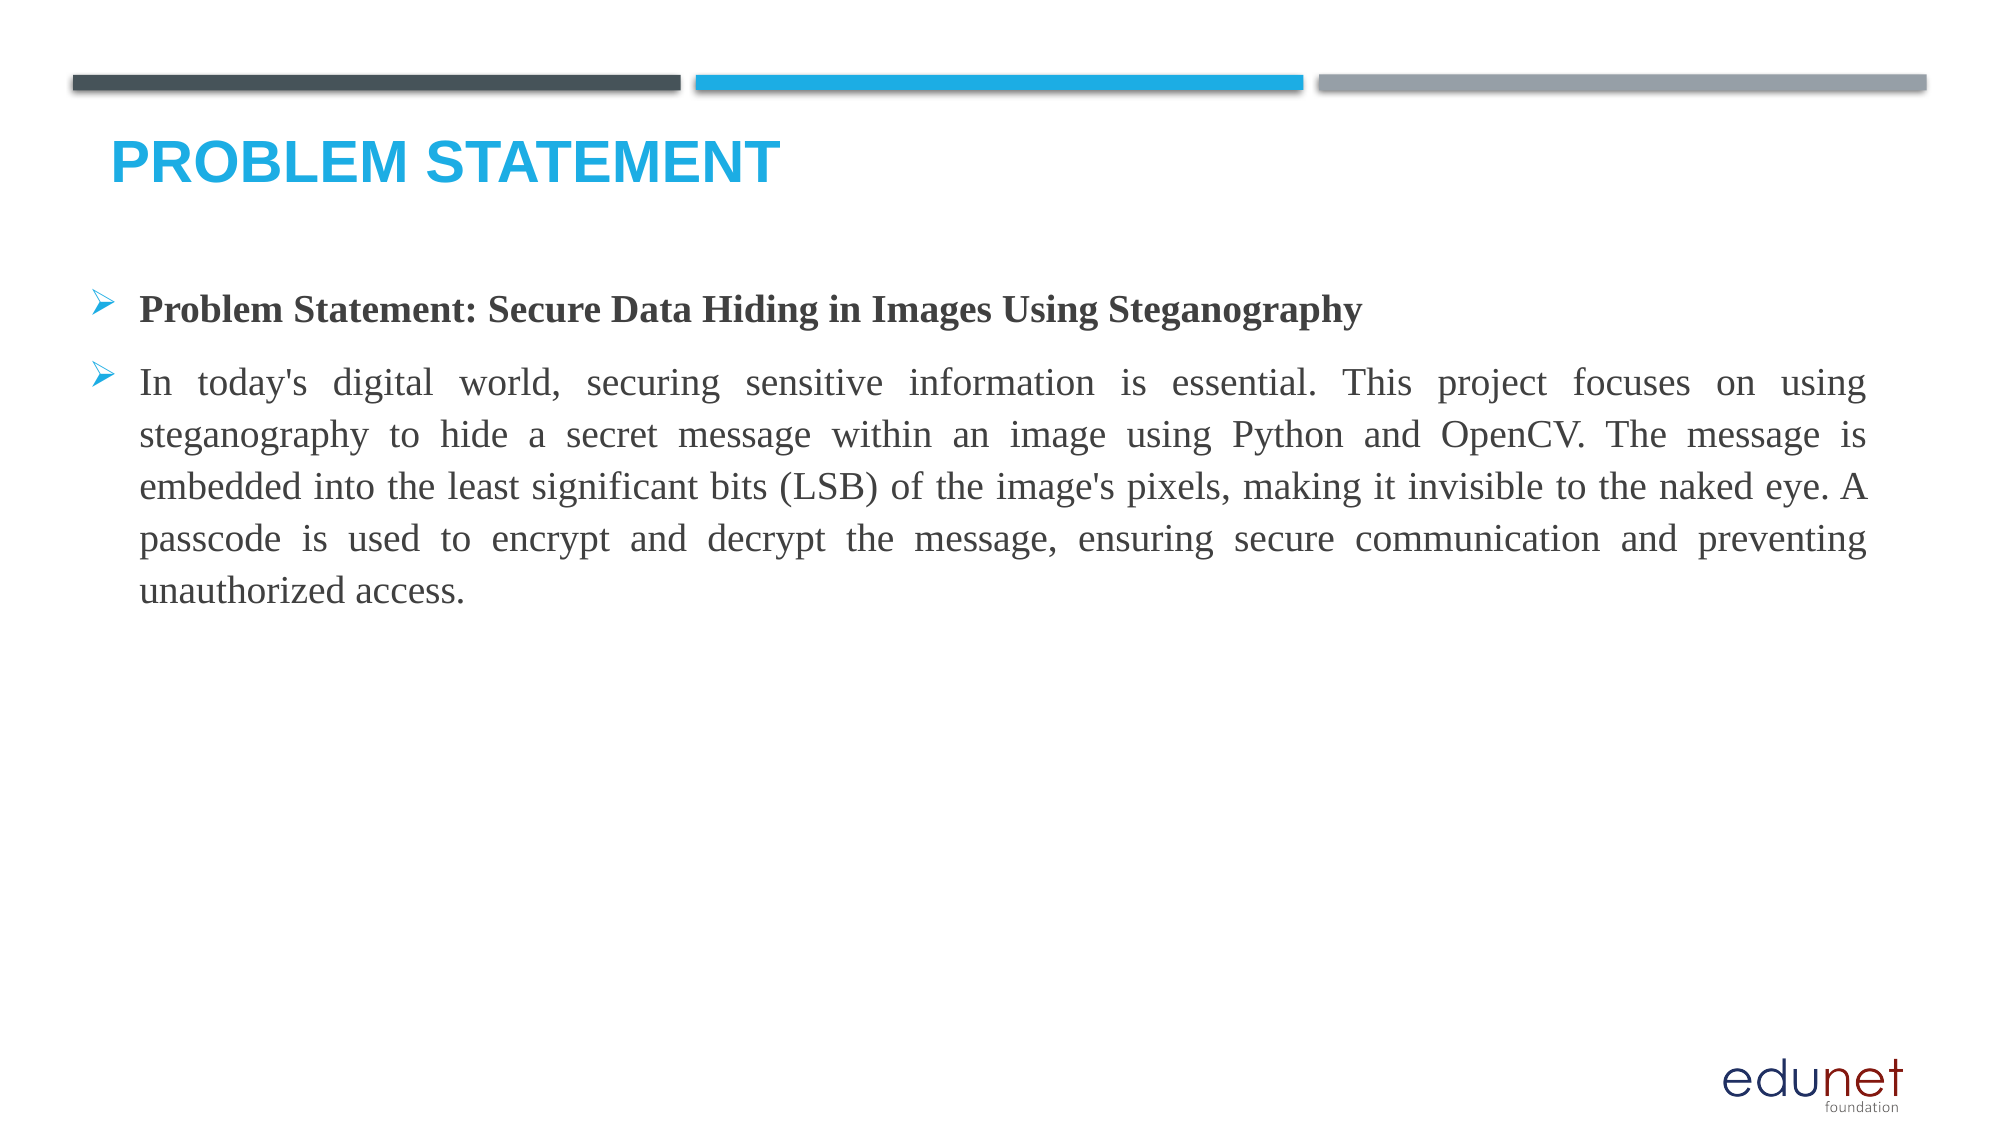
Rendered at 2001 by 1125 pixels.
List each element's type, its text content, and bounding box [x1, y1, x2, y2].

picture [1719, 1056, 1905, 1116]
list Problem Statement: Secure Data Hiding in Images Using Steganography In today's digital world, securing sensitive information is essential. This project focuses on using steganography to hide a secret message within an image using Python and OpenCV. The message is embedded into the least significant bits (LSB) of the image's pixels, making it invisible to the naked eye. A passcode is used to encrypt and decrypt the message, ensuring secure communication and preventing unauthorized access. [74, 203, 1884, 970]
title Problem Statement [95, 115, 1905, 203]
